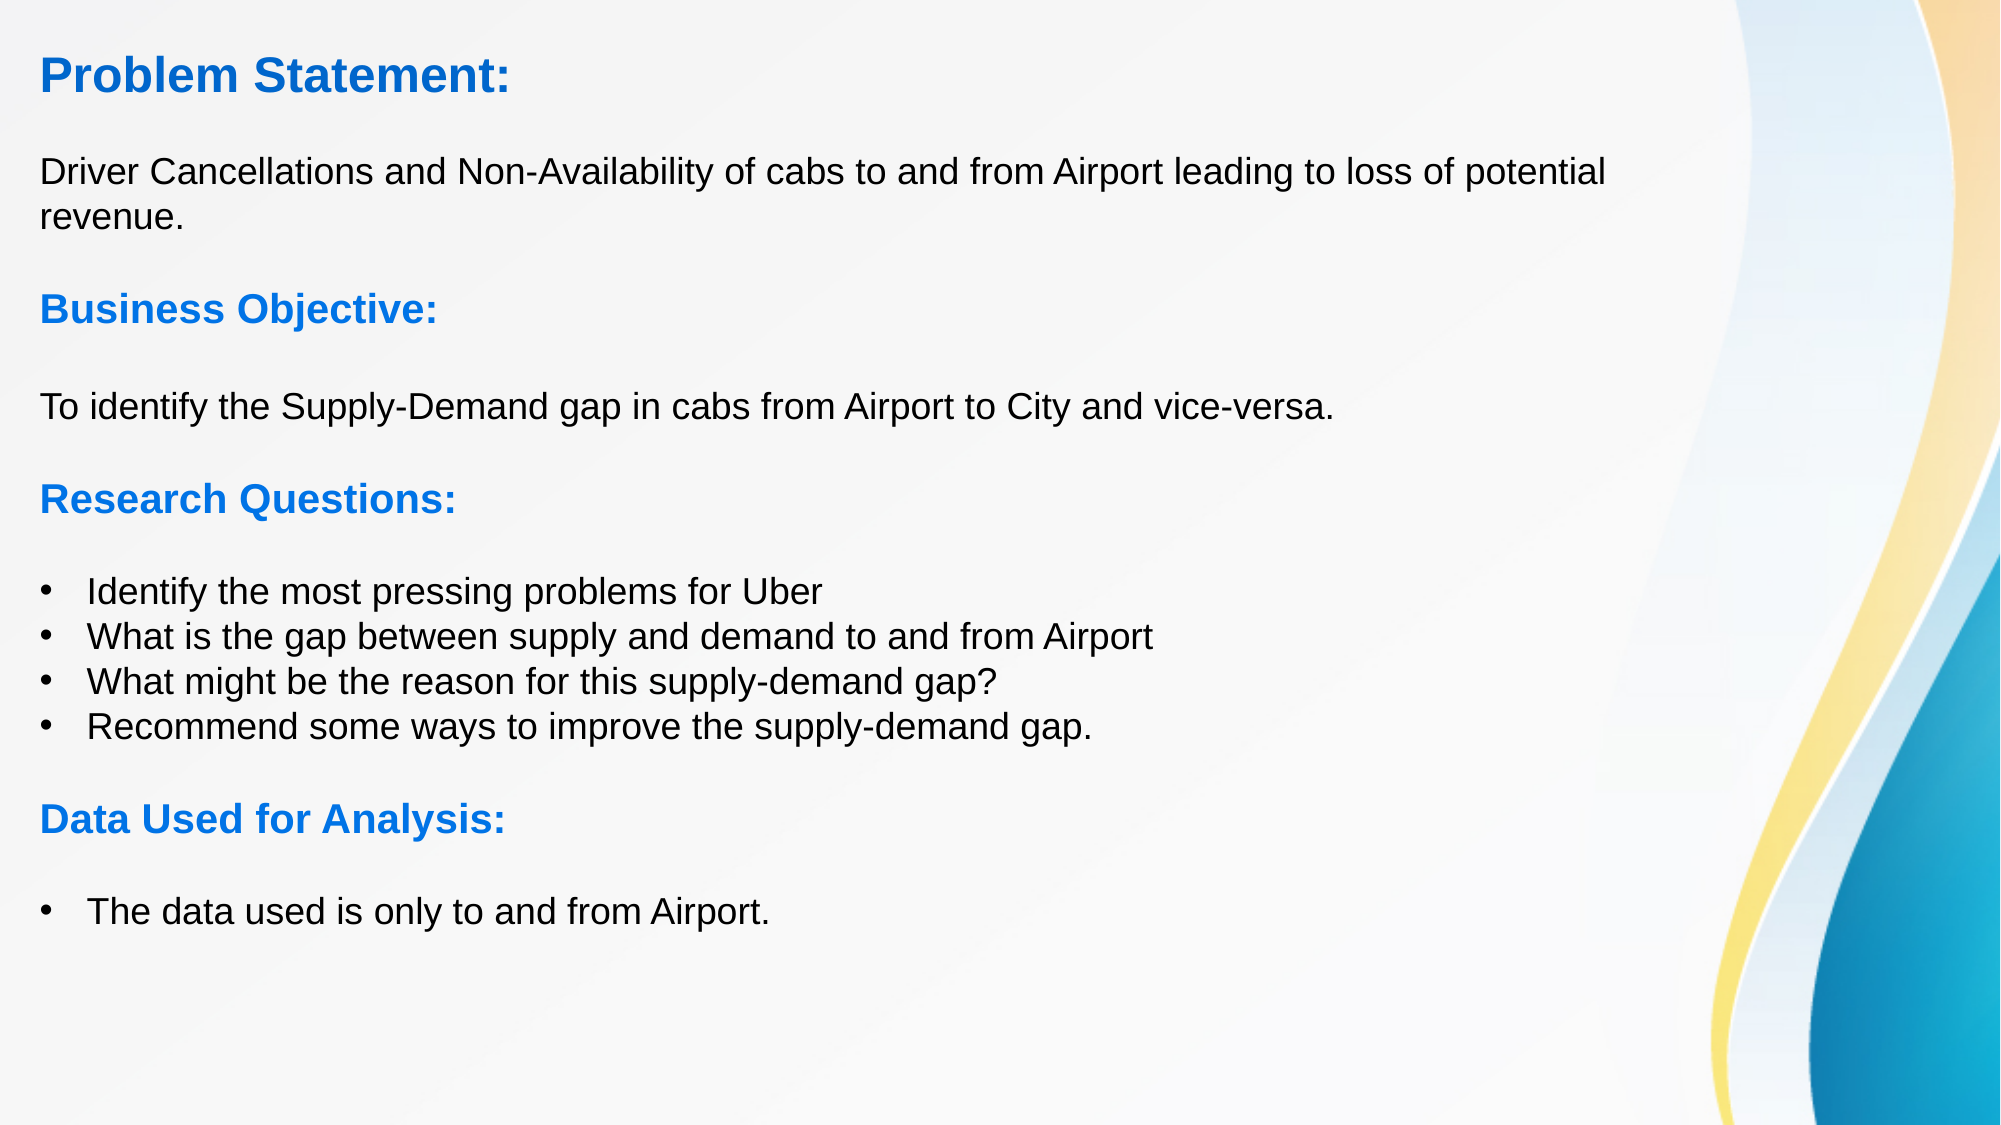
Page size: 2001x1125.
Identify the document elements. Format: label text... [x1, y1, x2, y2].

picture [0, 0, 2001, 1125]
text_box Problem Statement: Driver Cancellations and Non-Availability of cabs to and from Airport leading to loss of potential revenue. Business Objective: To identify the Supply-Demand gap in cabs from Airport to City and vice-versa. Research Questions: Identify the most pressing problems for Uber What is the gap between supply and demand to and from Airport What might be the reason for this supply-demand gap? Recommend some ways to improve the supply-demand gap. Data Used for Analysis: The data used is only to and from Airport. [24, 34, 1774, 940]
